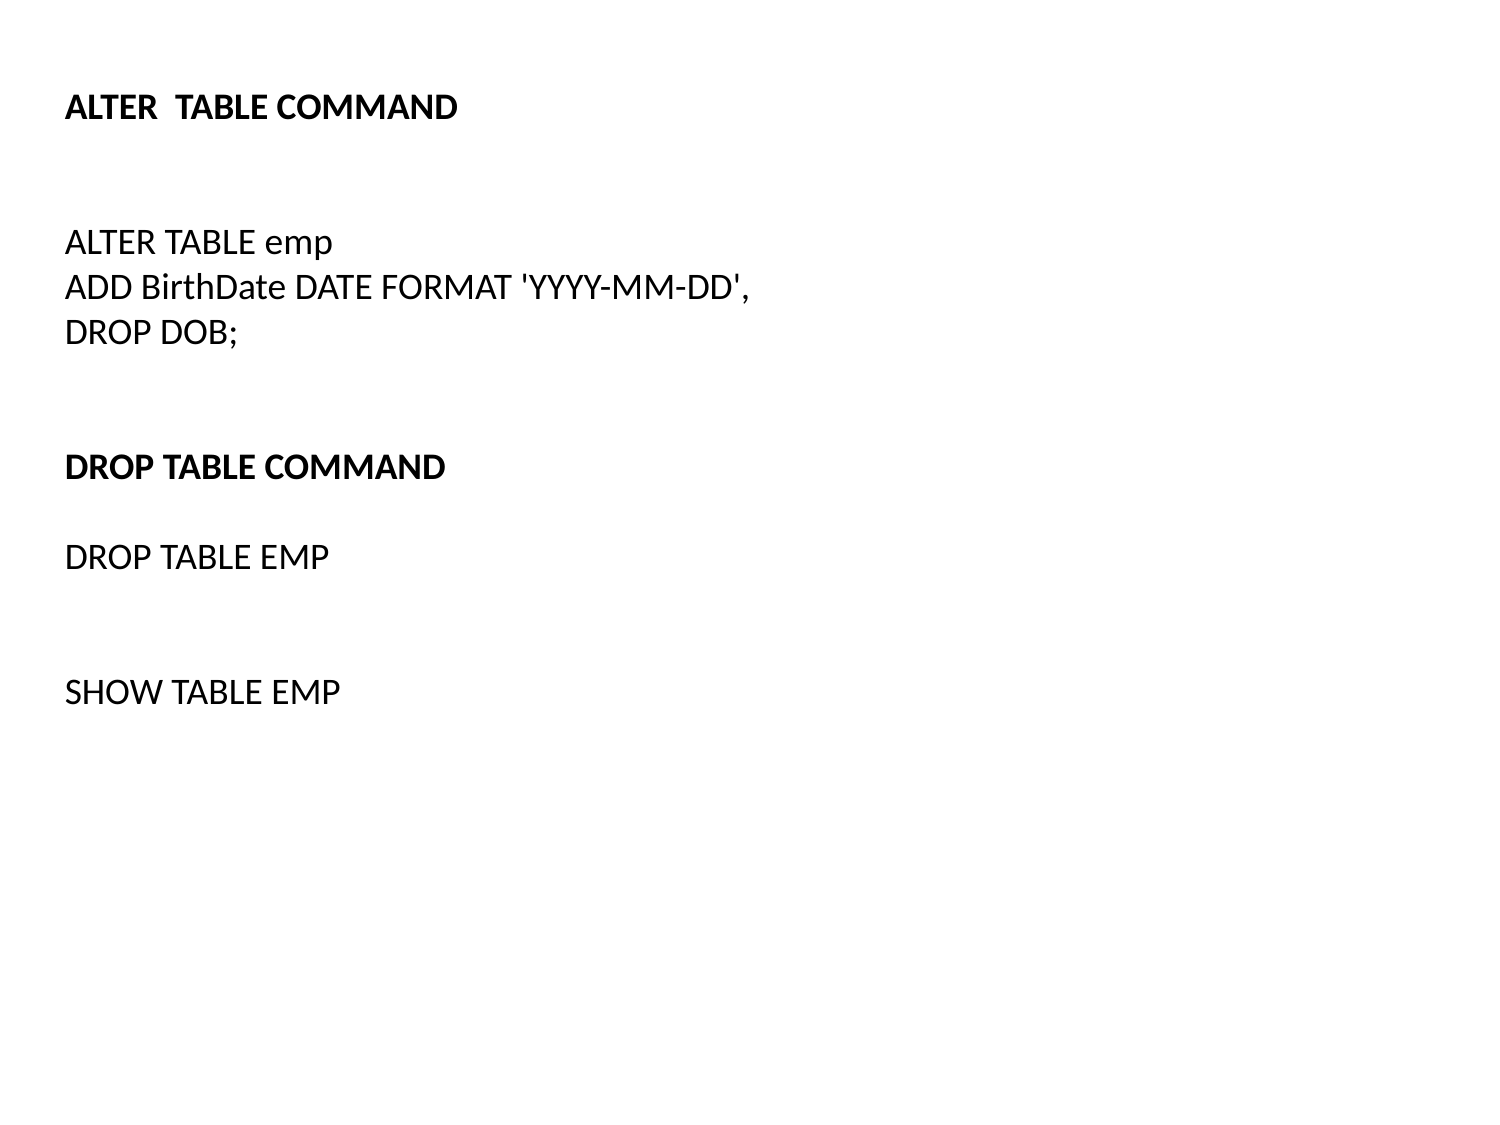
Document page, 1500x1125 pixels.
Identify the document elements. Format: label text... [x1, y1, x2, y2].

text_box ALTER TABLE COMMAND ALTER TABLE emp ADD BirthDate DATE FORMAT 'YYYY-MM-DD', DROP DOB; DROP TABLE COMMAND DROP TABLE EMP SHOW TABLE EMP [50, 74, 850, 720]
